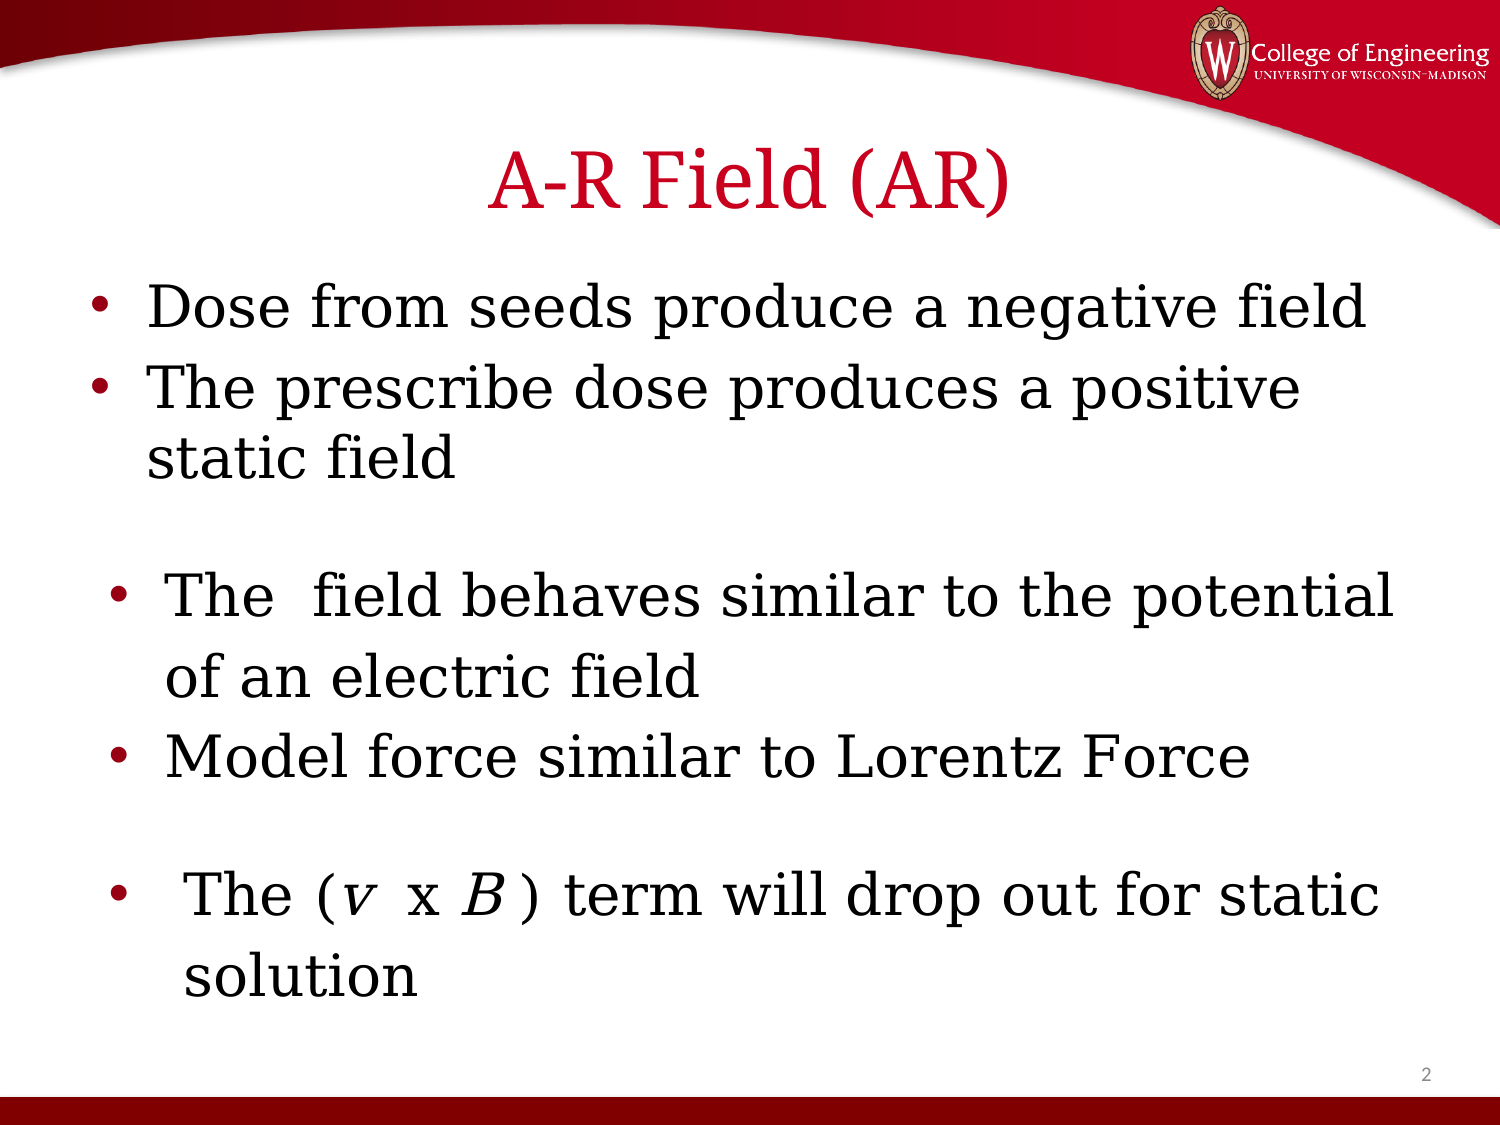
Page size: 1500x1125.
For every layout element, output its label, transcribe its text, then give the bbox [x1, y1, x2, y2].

slide_number 2 [1096, 1042, 1447, 1103]
title A-R Field (AR) [75, 129, 1425, 317]
picture [0, 0, 1500, 229]
